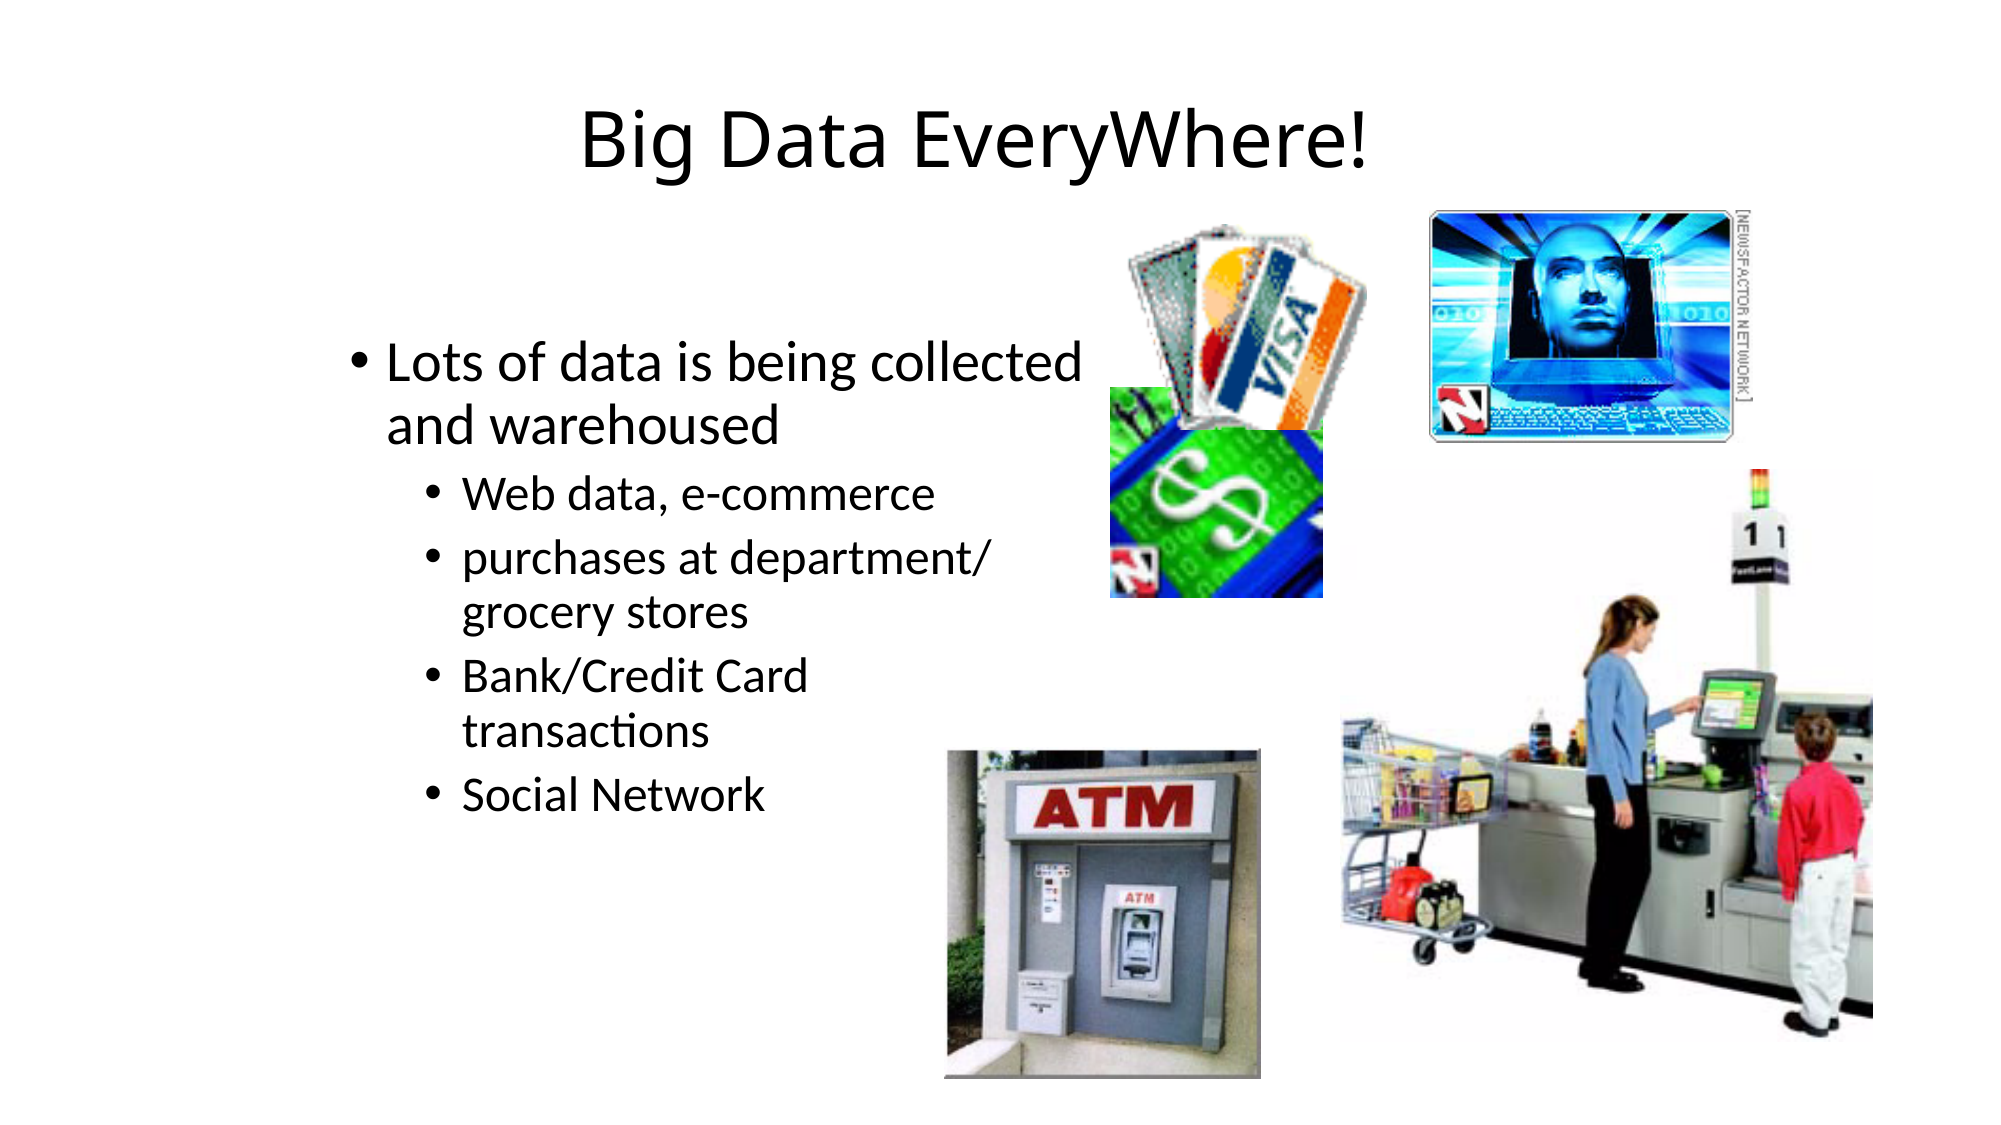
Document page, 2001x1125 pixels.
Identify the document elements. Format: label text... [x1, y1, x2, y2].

title Big Data EveryWhere! [578, 91, 2000, 192]
list Lots of data is being collected and warehoused Web data, e-commerce purchases at department/ grocery stores Bank/Credit Card transactions Social Network [334, 323, 1713, 1125]
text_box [1101, 378, 1331, 607]
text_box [1334, 463, 1878, 1056]
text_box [1118, 206, 1391, 430]
picture [1429, 210, 1753, 443]
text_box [939, 742, 1265, 1084]
